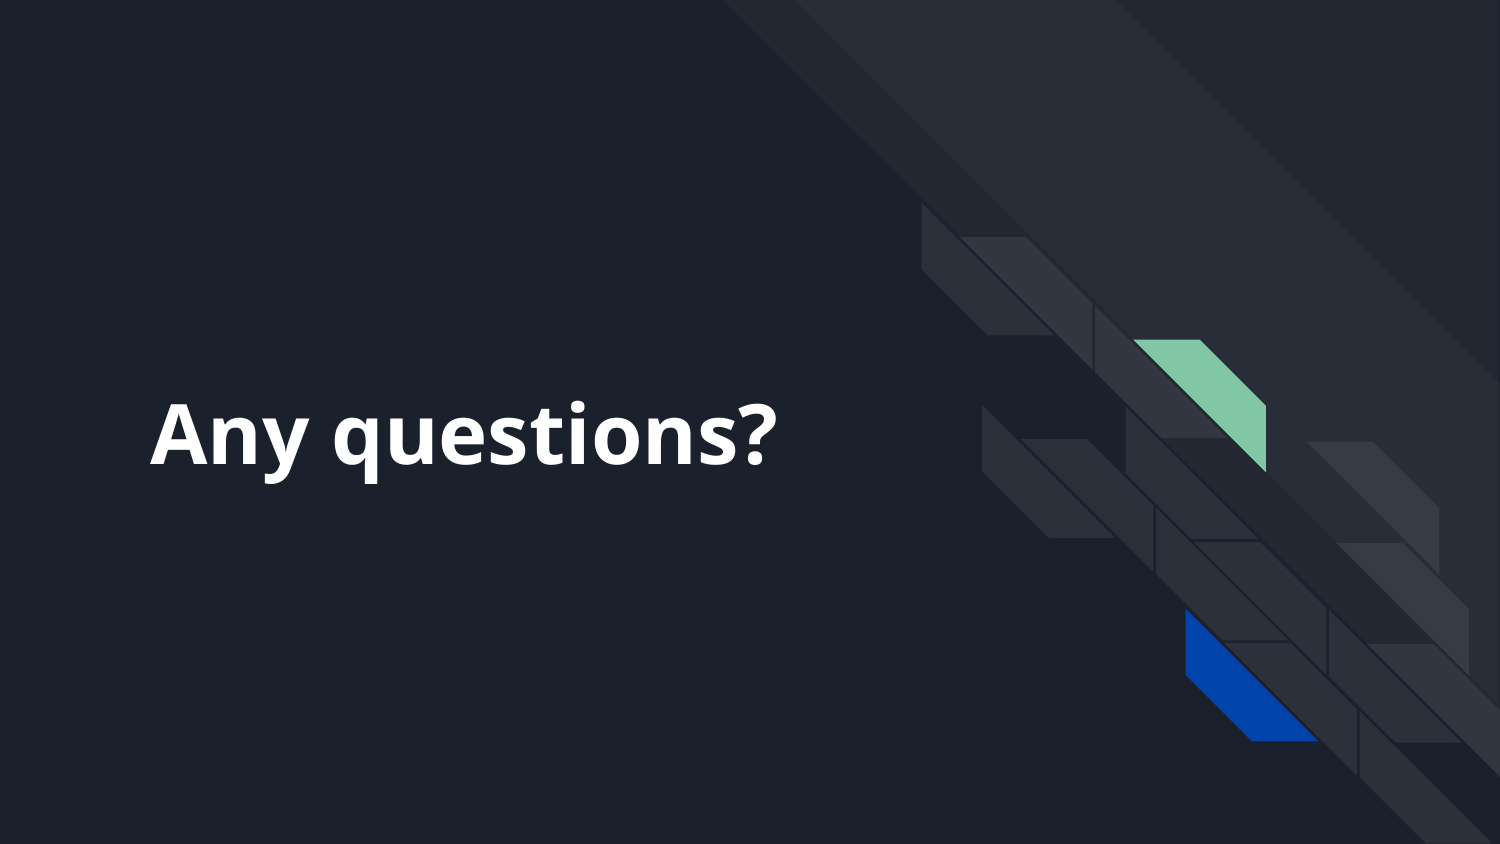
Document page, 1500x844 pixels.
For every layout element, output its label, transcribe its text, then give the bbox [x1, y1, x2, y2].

title Any questions? [135, 336, 888, 526]
